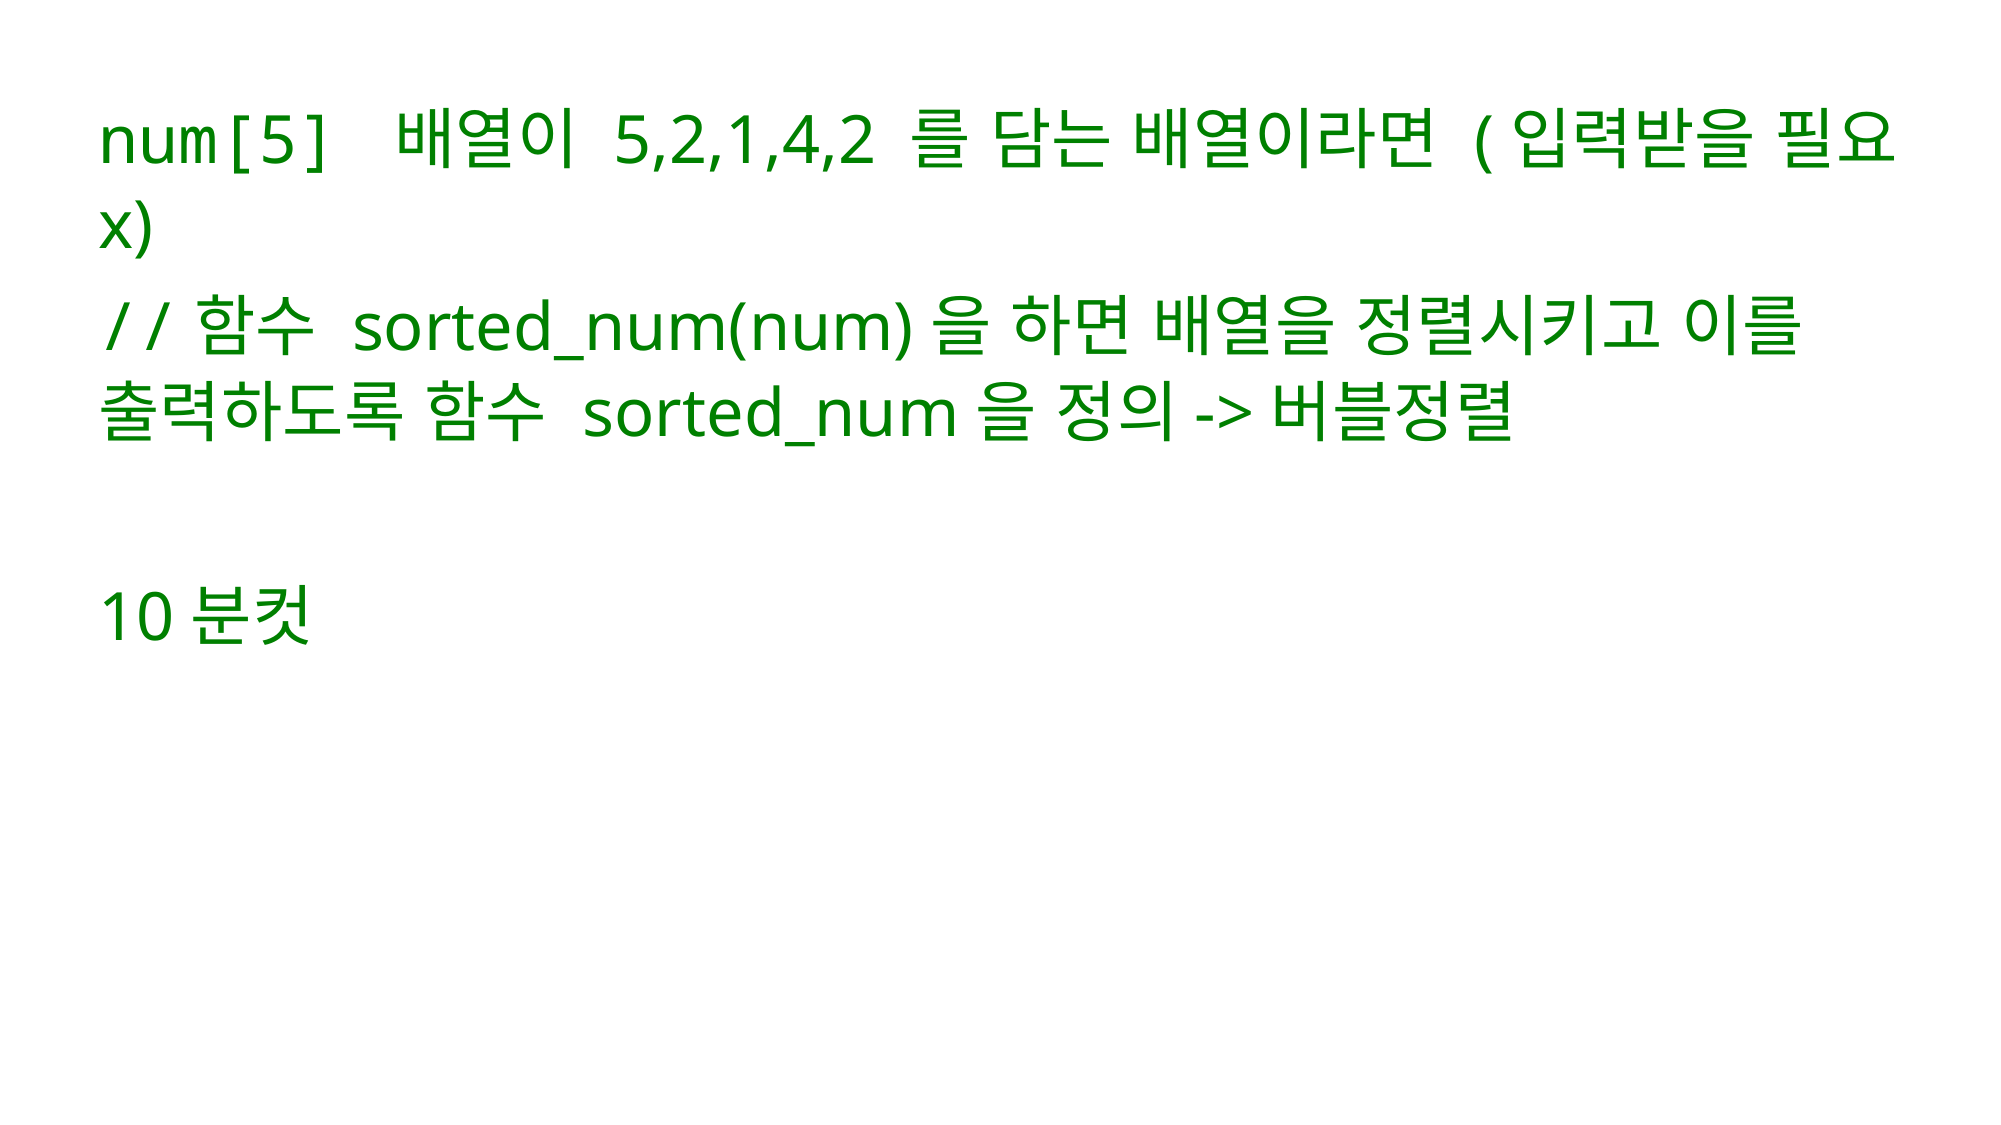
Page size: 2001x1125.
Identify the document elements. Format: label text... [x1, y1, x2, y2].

text_box num[5] 배열이 5,2,1,4,2 를 담는 배열이라면 (입력받을 필요 x) //함수 sorted_num(num)을 하면 배열을 정렬시키고 이를 출력하도록 함수 sorted_num을 정의->버블정렬 10분컷 [83, 83, 1950, 662]
